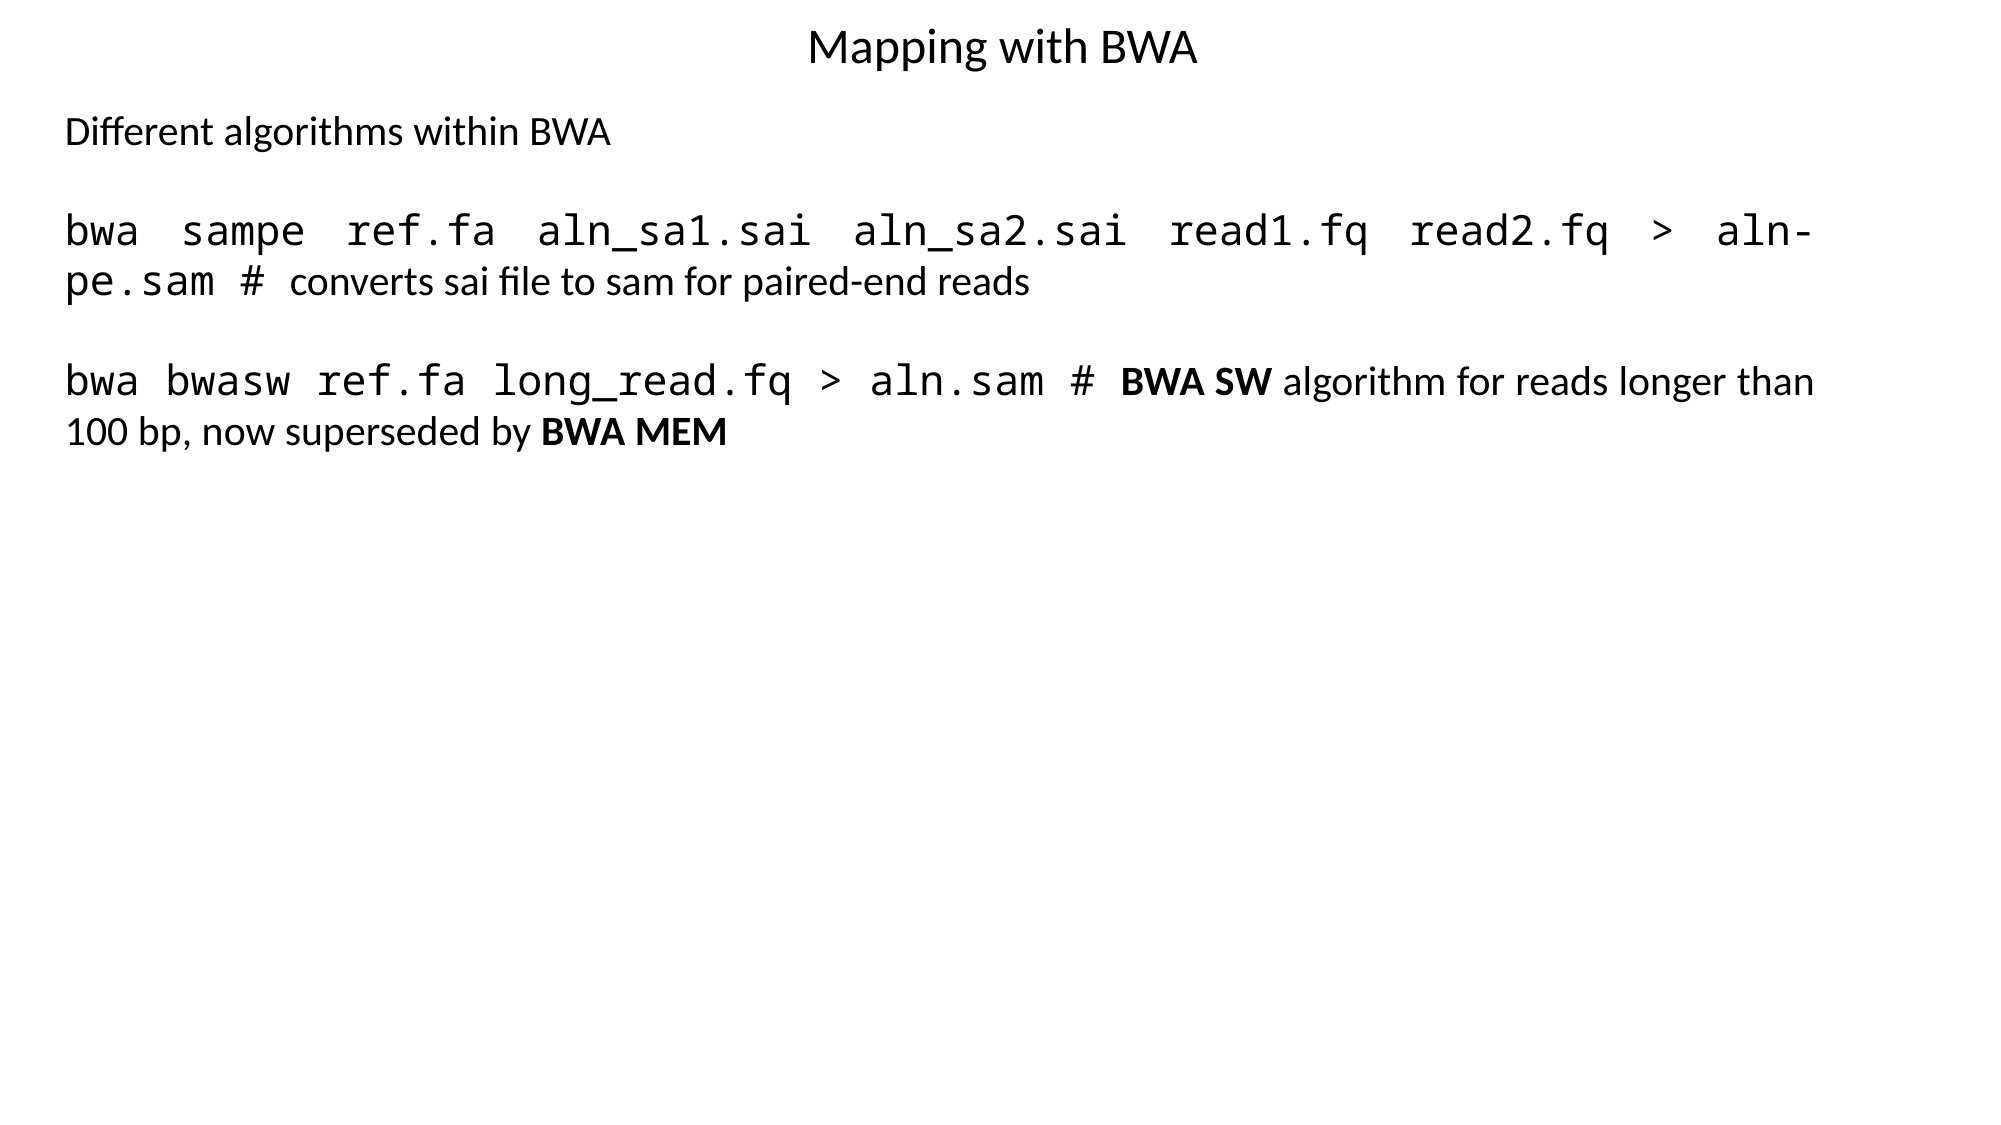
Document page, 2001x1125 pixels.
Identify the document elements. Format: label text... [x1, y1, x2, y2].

text_box Different algorithms within BWA bwa sampe ref.fa aln_sa1.sai aln_sa2.sai read1.fq read2.fq > aln-pe.sam # converts sai file to sam for paired-end reads bwa bwasw ref.fa long_read.fq > aln.sam # BWA SW algorithm for reads longer than 100 bp, now superseded by BWA MEM [50, 96, 1830, 662]
text_box Mapping with BWA [792, 6, 1213, 96]
